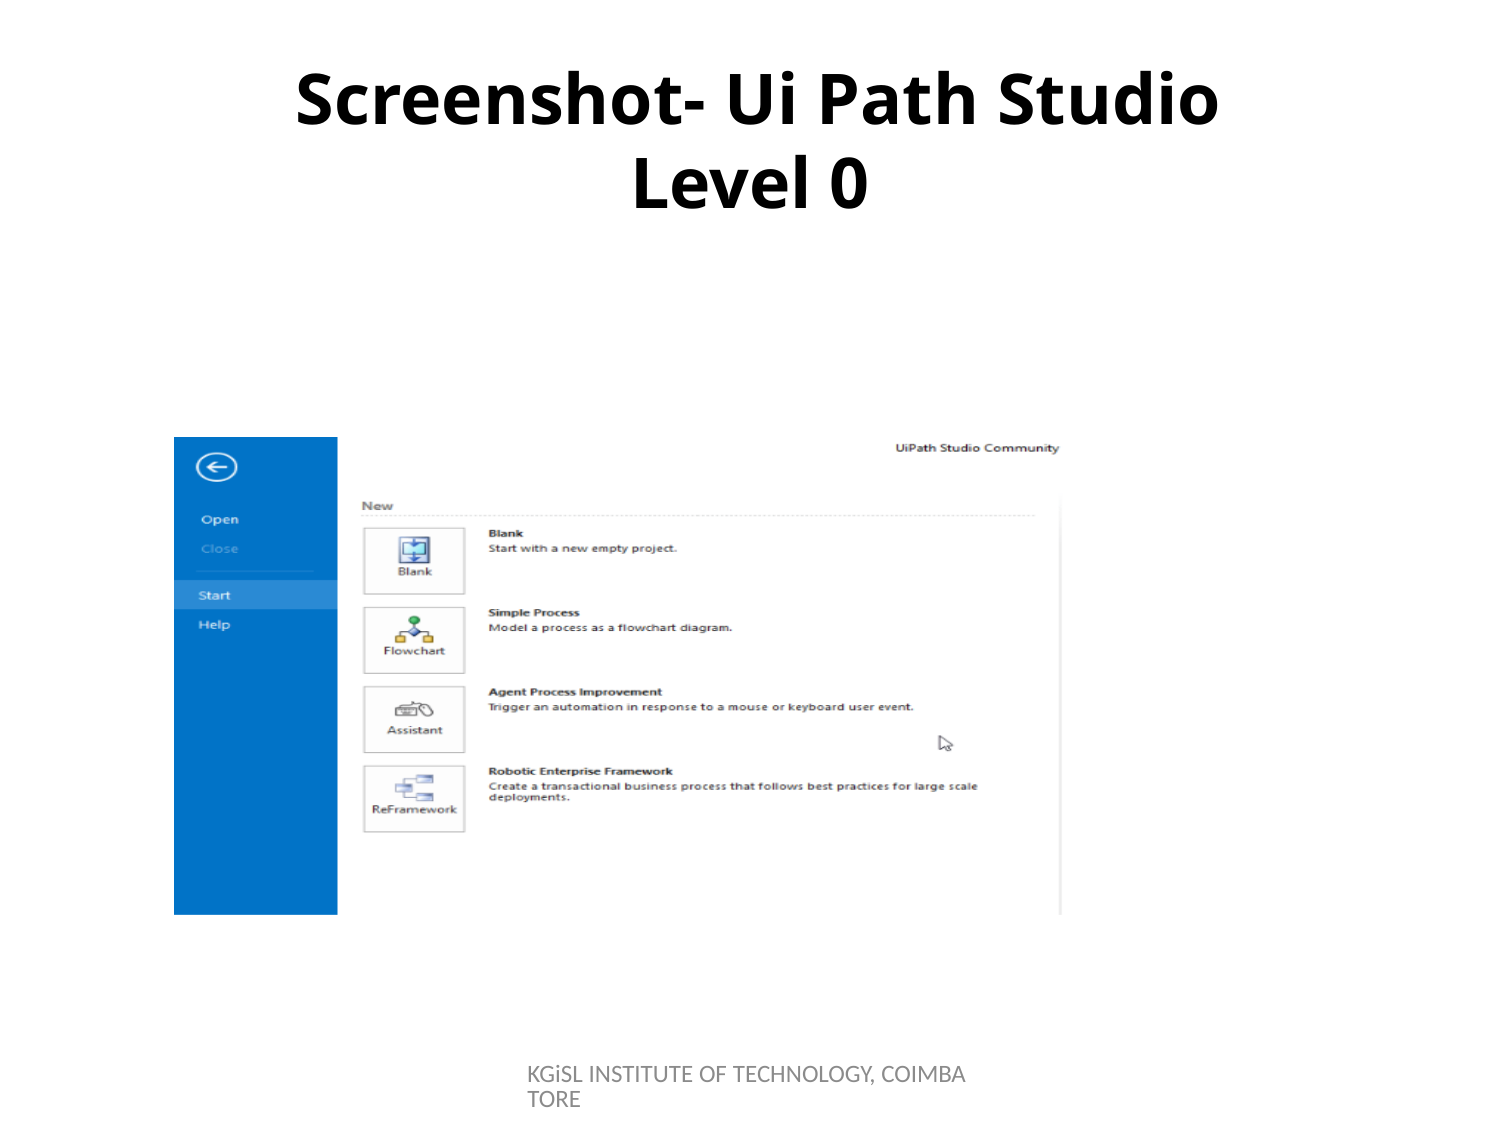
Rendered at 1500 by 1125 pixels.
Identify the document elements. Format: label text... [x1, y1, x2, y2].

footer KGiSL INSTITUTE OF TECHNOLOGY, COIMBATORE [512, 1042, 988, 1103]
title Screenshot- Ui Path Studio Level 0 [75, 45, 1425, 233]
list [174, 437, 1065, 918]
